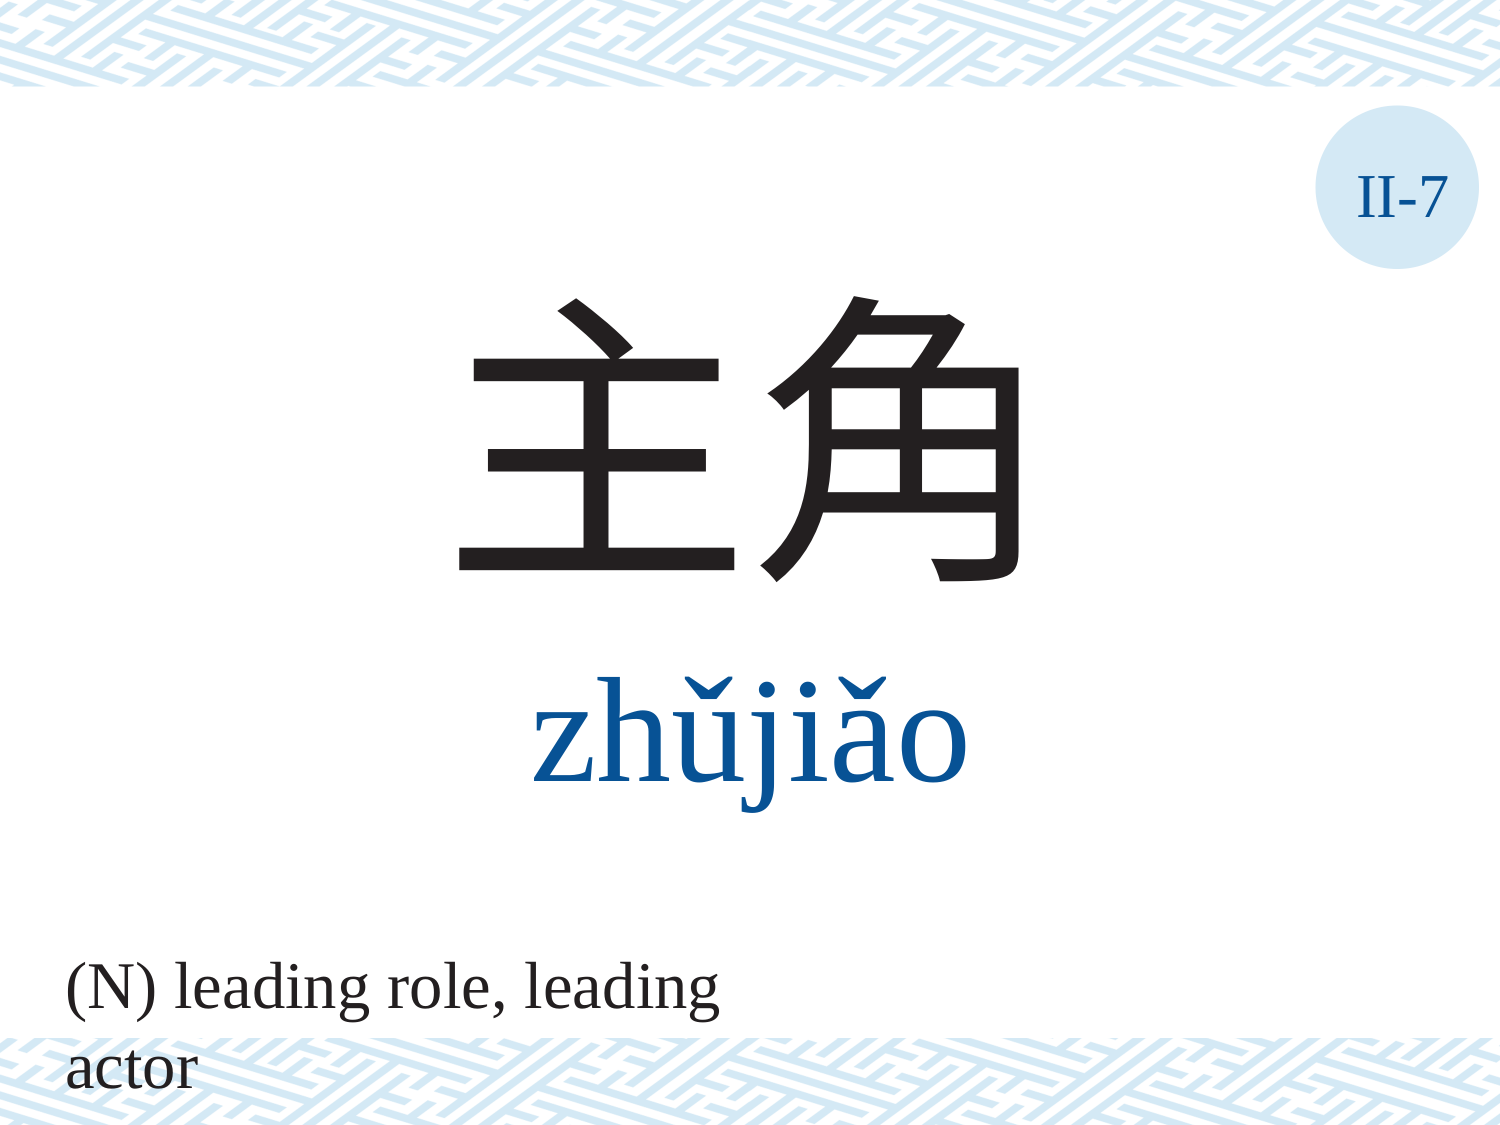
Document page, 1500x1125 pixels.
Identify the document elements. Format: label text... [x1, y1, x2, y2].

picture [0, 0, 1500, 1125]
text_box II-7 主角 zhǔjiǎo [439, 154, 1451, 812]
text_box (N) leading role, leading actor [62, 942, 873, 1103]
